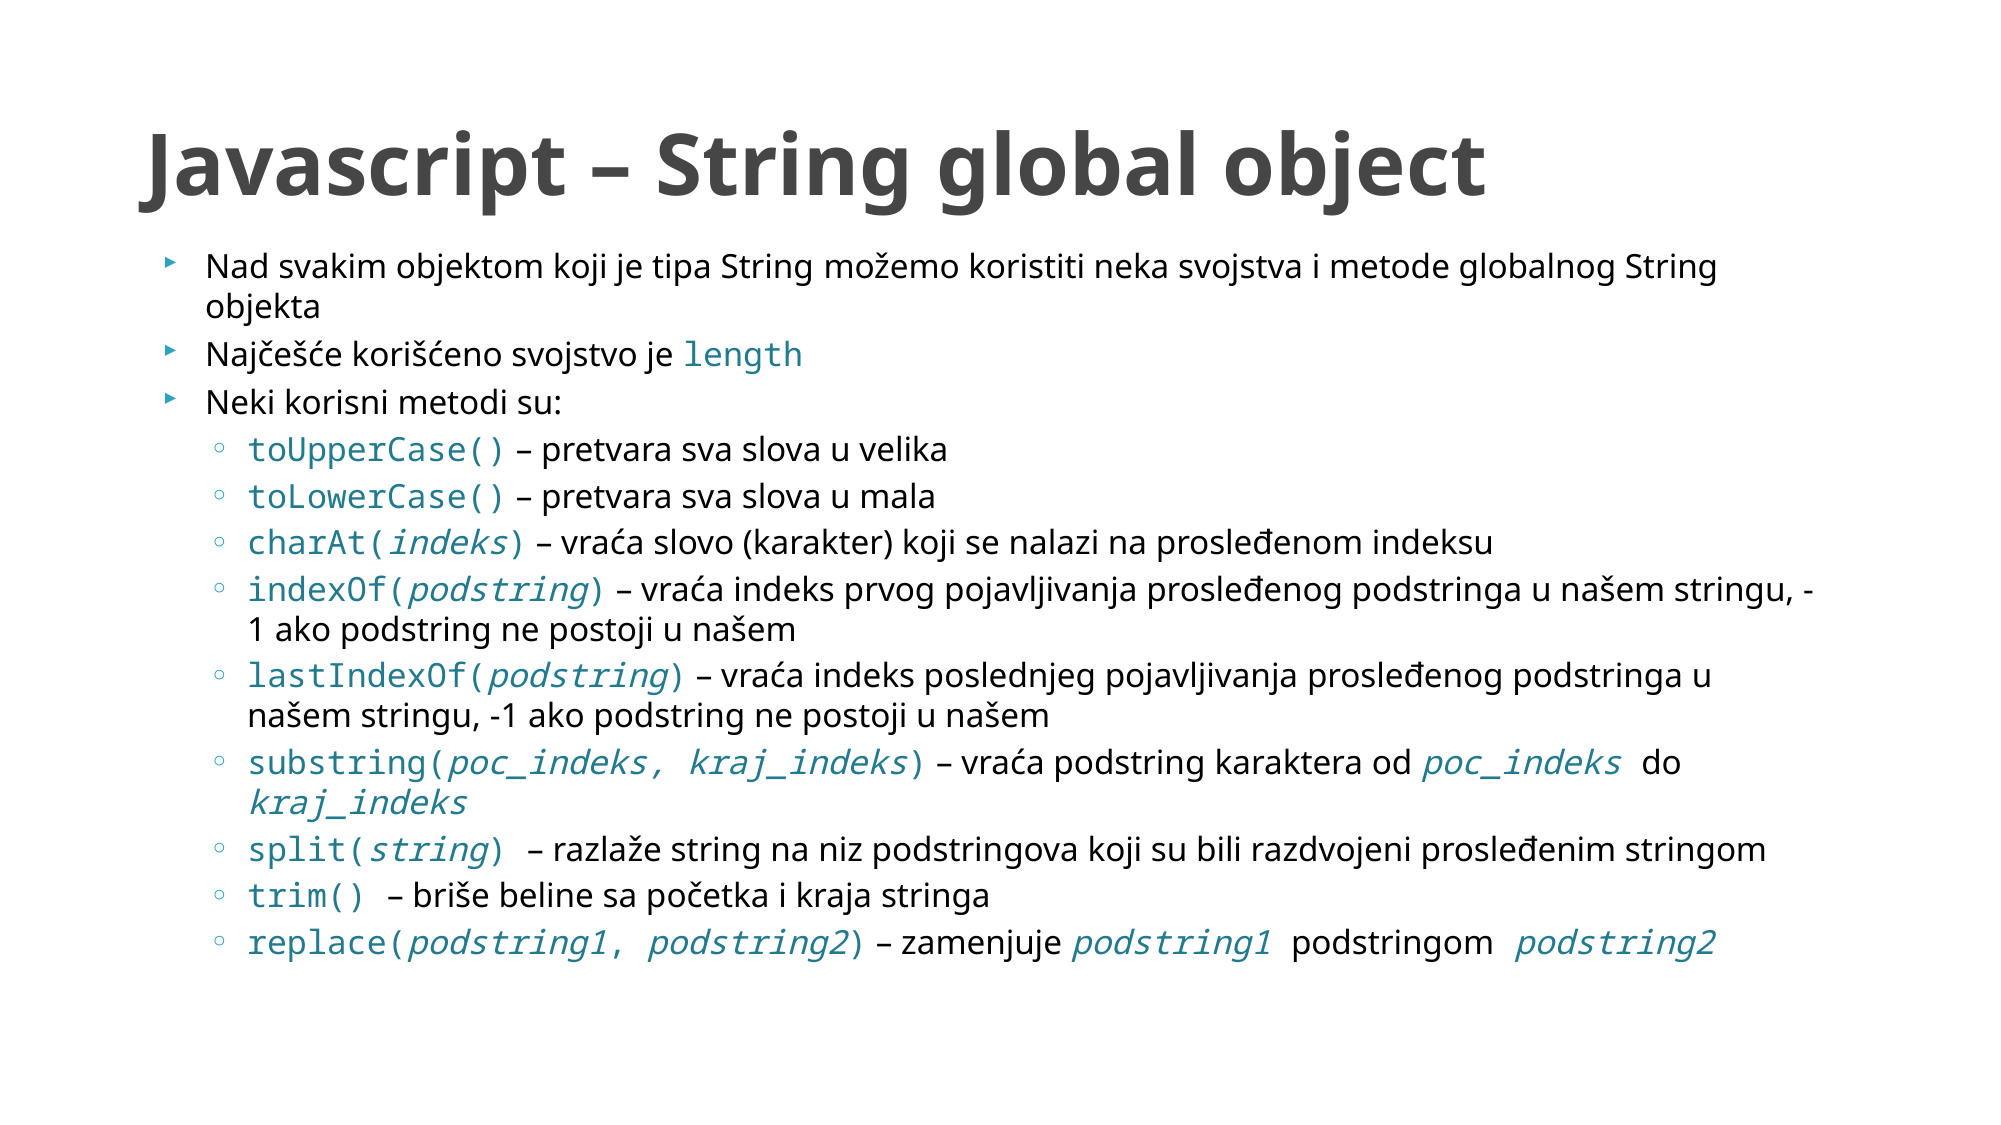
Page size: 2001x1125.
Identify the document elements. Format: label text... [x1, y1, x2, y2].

list Nad svakim objektom koji je tipa String možemo koristiti neka svojstva i metode globalnog String objekta Najčešće korišćeno svojstvo je length Neki korisni metodi su: toUpperCase() – pretvara sva slova u velika toLowerCase() – pretvara sva slova u mala charAt(indeks) – vraća slovo (karakter) koji se nalazi na prosleđenom indeksu indexOf(podstring) – vraća indeks prvog pojavljivanja prosleđenog podstringa u našem stringu, -1 ako podstring ne postoji u našem lastIndexOf(podstring) – vraća indeks poslednjeg pojavljivanja prosleđenog podstringa u našem stringu, -1 ako podstring ne postoji u našem substring(poc_indeks, kraj_indeks) – vraća podstring karaktera od poc_indeks do kraj_indeks split(string) – razlaže string na niz podstringova koji su bili razdvojeni prosleđenim stringom trim() – briše beline sa početka i kraja stringa replace(podstring1, podstring2) – zamenjuje podstring1 podstringom podstring2 [130, 270, 1842, 976]
title Javascript – String global object [130, 52, 1842, 270]
